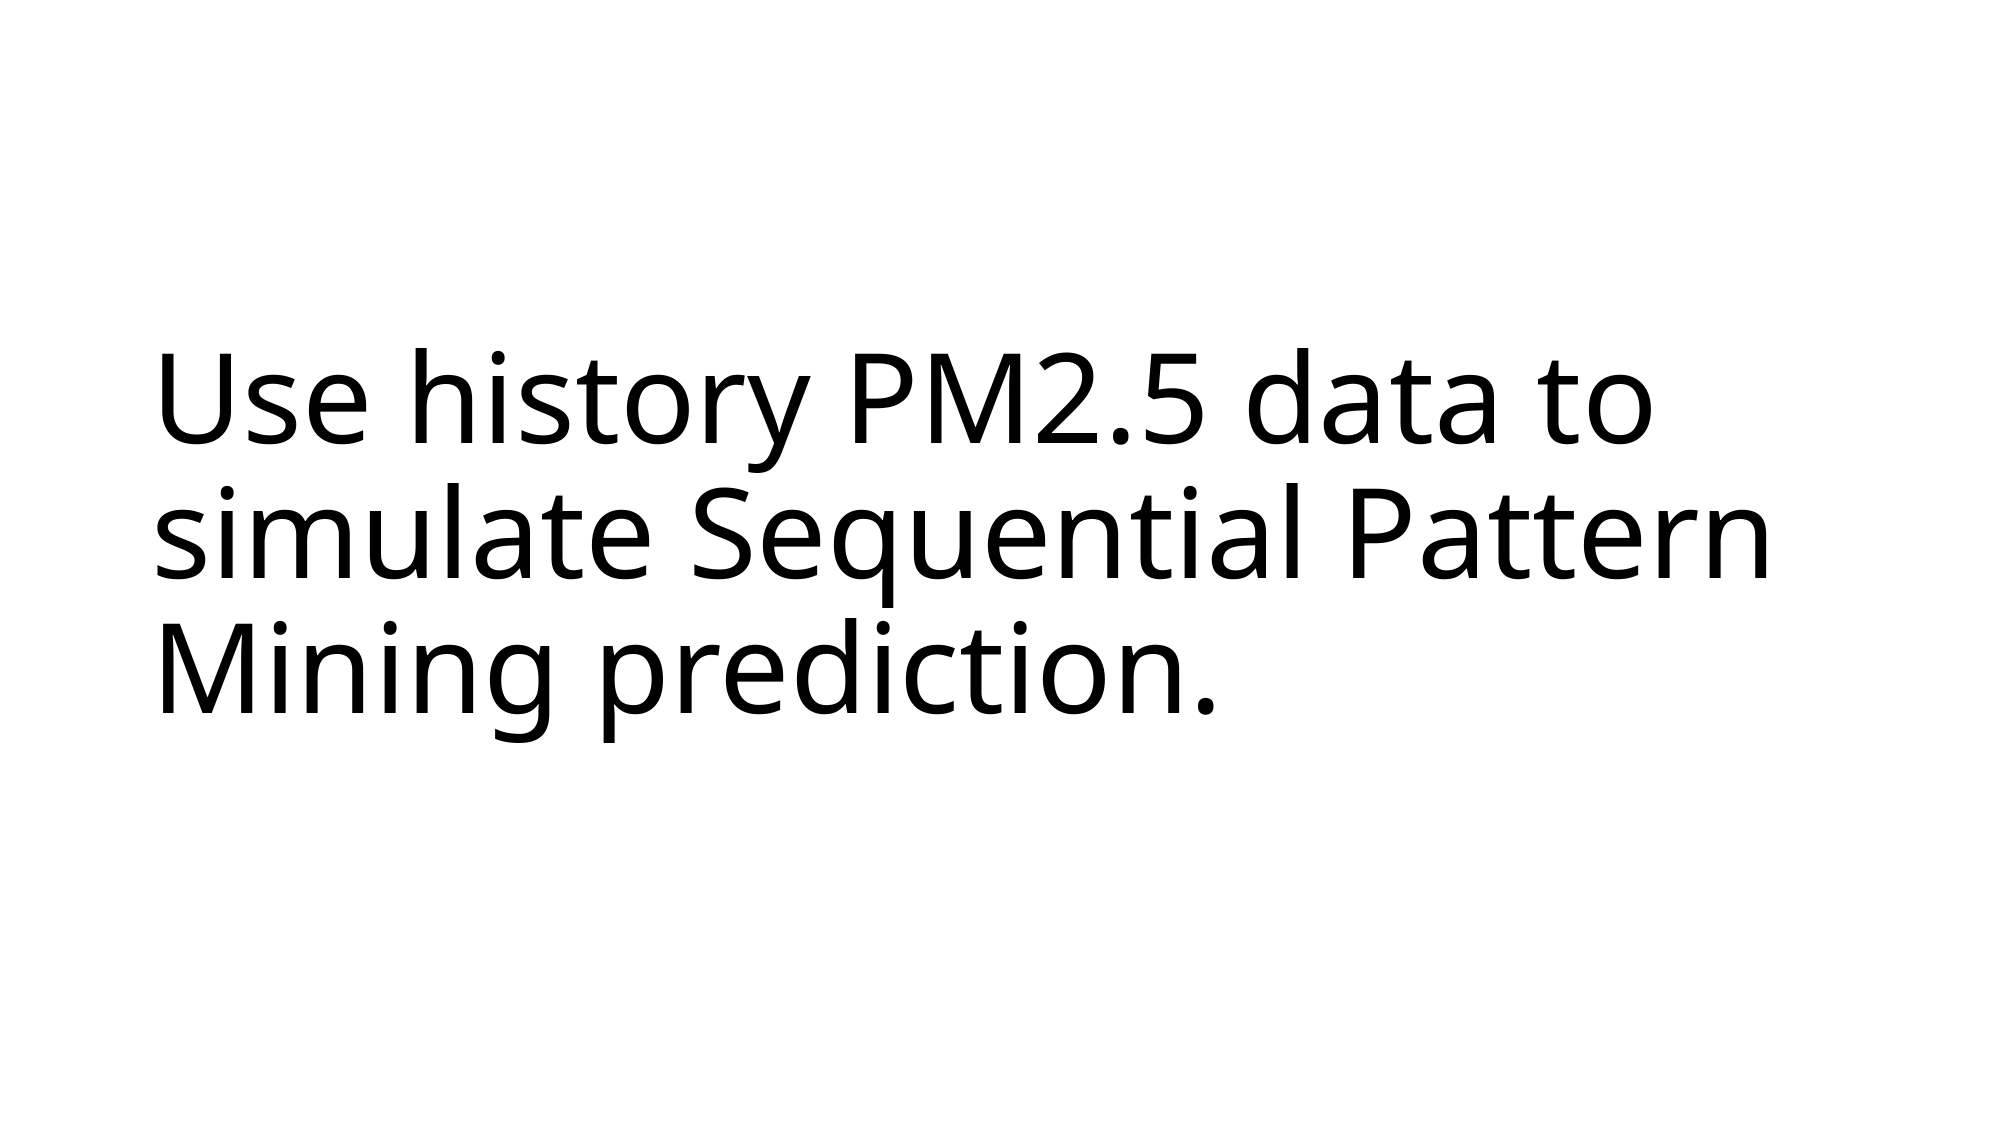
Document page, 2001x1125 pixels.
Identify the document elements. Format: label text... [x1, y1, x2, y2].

title Use history PM2.5 data to simulate Sequential Pattern Mining prediction. [136, 280, 1955, 749]
